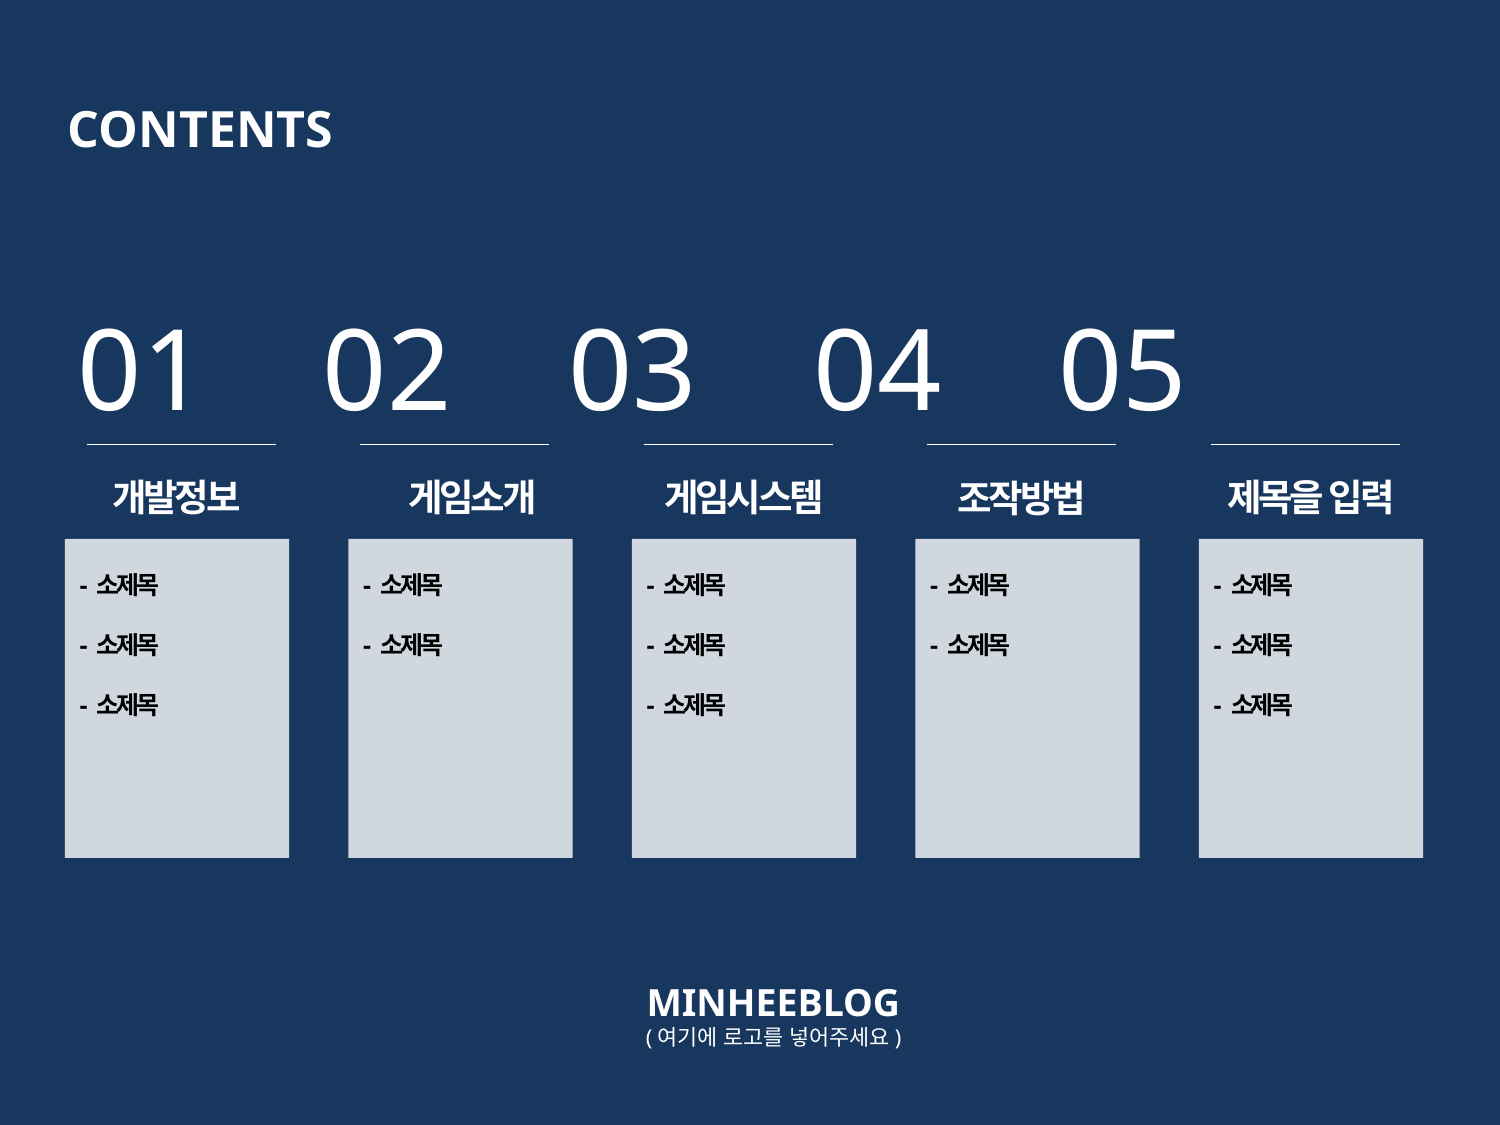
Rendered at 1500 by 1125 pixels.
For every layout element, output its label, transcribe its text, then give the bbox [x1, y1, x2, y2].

text_box 개발정보 [64, 466, 289, 527]
text_box [913, 537, 1142, 860]
text_box - 소제목 - 소제목 [348, 562, 573, 727]
text_box 제목을 입력 [1122, 466, 1483, 527]
text_box [630, 537, 858, 860]
text_box 01 02 03 04 05 [63, 290, 1457, 441]
text_box - 소제목 - 소제목 - 소제목 [1198, 562, 1424, 727]
text_box 게임소개 [336, 466, 608, 527]
text_box - 소제목 - 소제목 - 소제목 [64, 562, 290, 727]
text_box - 소제목 - 소제목 [915, 562, 1140, 668]
text_box [346, 537, 575, 860]
text_box 게임시스템 [608, 466, 880, 527]
text_box [1197, 537, 1425, 860]
text_box CONTENTS [53, 89, 739, 165]
text_box [63, 537, 291, 860]
text_box MINHEEBLOG (여기에 로고를 넣어주세요) [478, 971, 1069, 1058]
text_box - 소제목 - 소제목 - 소제목 [631, 562, 857, 727]
text_box 조작방법 [868, 467, 1176, 528]
